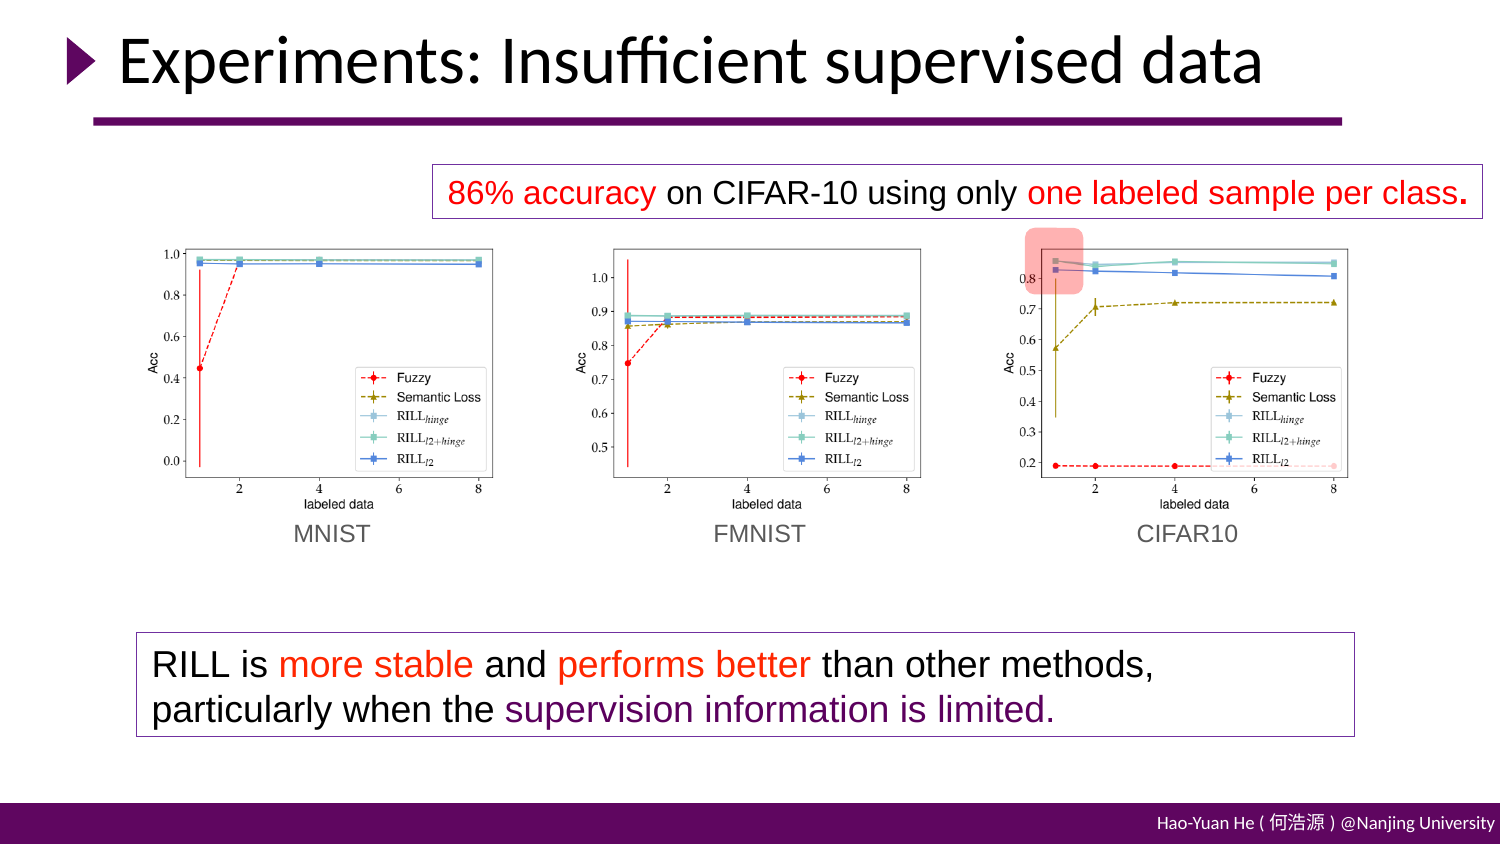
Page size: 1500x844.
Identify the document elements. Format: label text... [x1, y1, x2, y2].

picture [992, 213, 1386, 509]
text_box 86% accuracy on CIFAR-10 using only one labeled sample per class. [432, 164, 1483, 219]
picture [564, 213, 958, 509]
picture [136, 213, 531, 509]
text_box RILL is more stable and performs better than other methods, particularly when the supervision information is limited. [136, 632, 1355, 737]
text_box FMNIST [698, 510, 822, 556]
title Experiments: Insufficient supervised data [103, 2, 1342, 121]
picture [0, 803, 1500, 844]
text_box CIFAR10 [1121, 510, 1254, 556]
text_box MNIST [278, 510, 386, 556]
